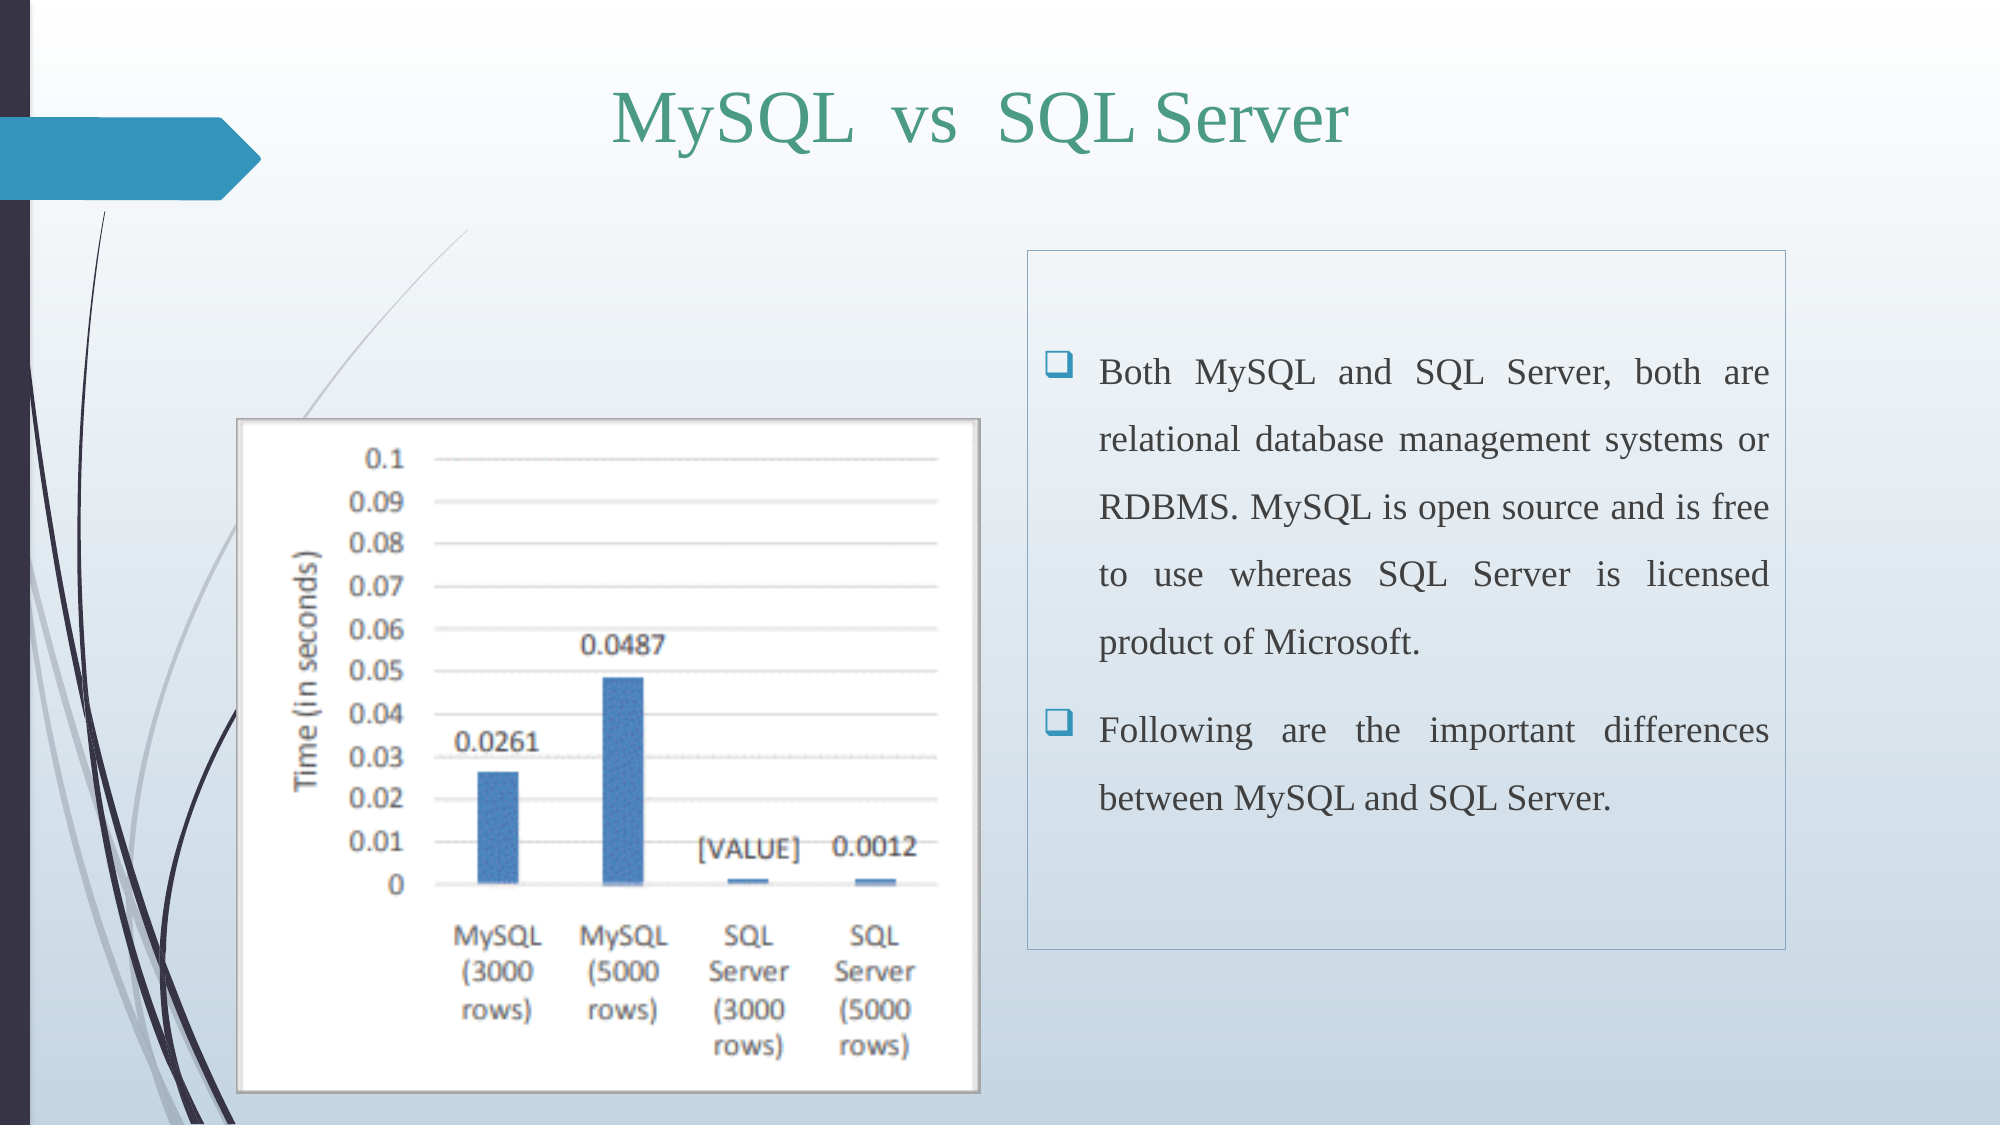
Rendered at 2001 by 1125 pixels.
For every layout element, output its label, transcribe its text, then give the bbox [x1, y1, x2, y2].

picture [236, 418, 981, 1094]
list Both MySQL and SQL Server, both are relational database management systems or RDBMS. MySQL is open source and is free to use whereas SQL Server is licensed product of Microsoft. Following are the important differences between MySQL and SQL Server. [1027, 250, 1786, 950]
title MySQL vs SQL Server [249, 59, 1712, 184]
